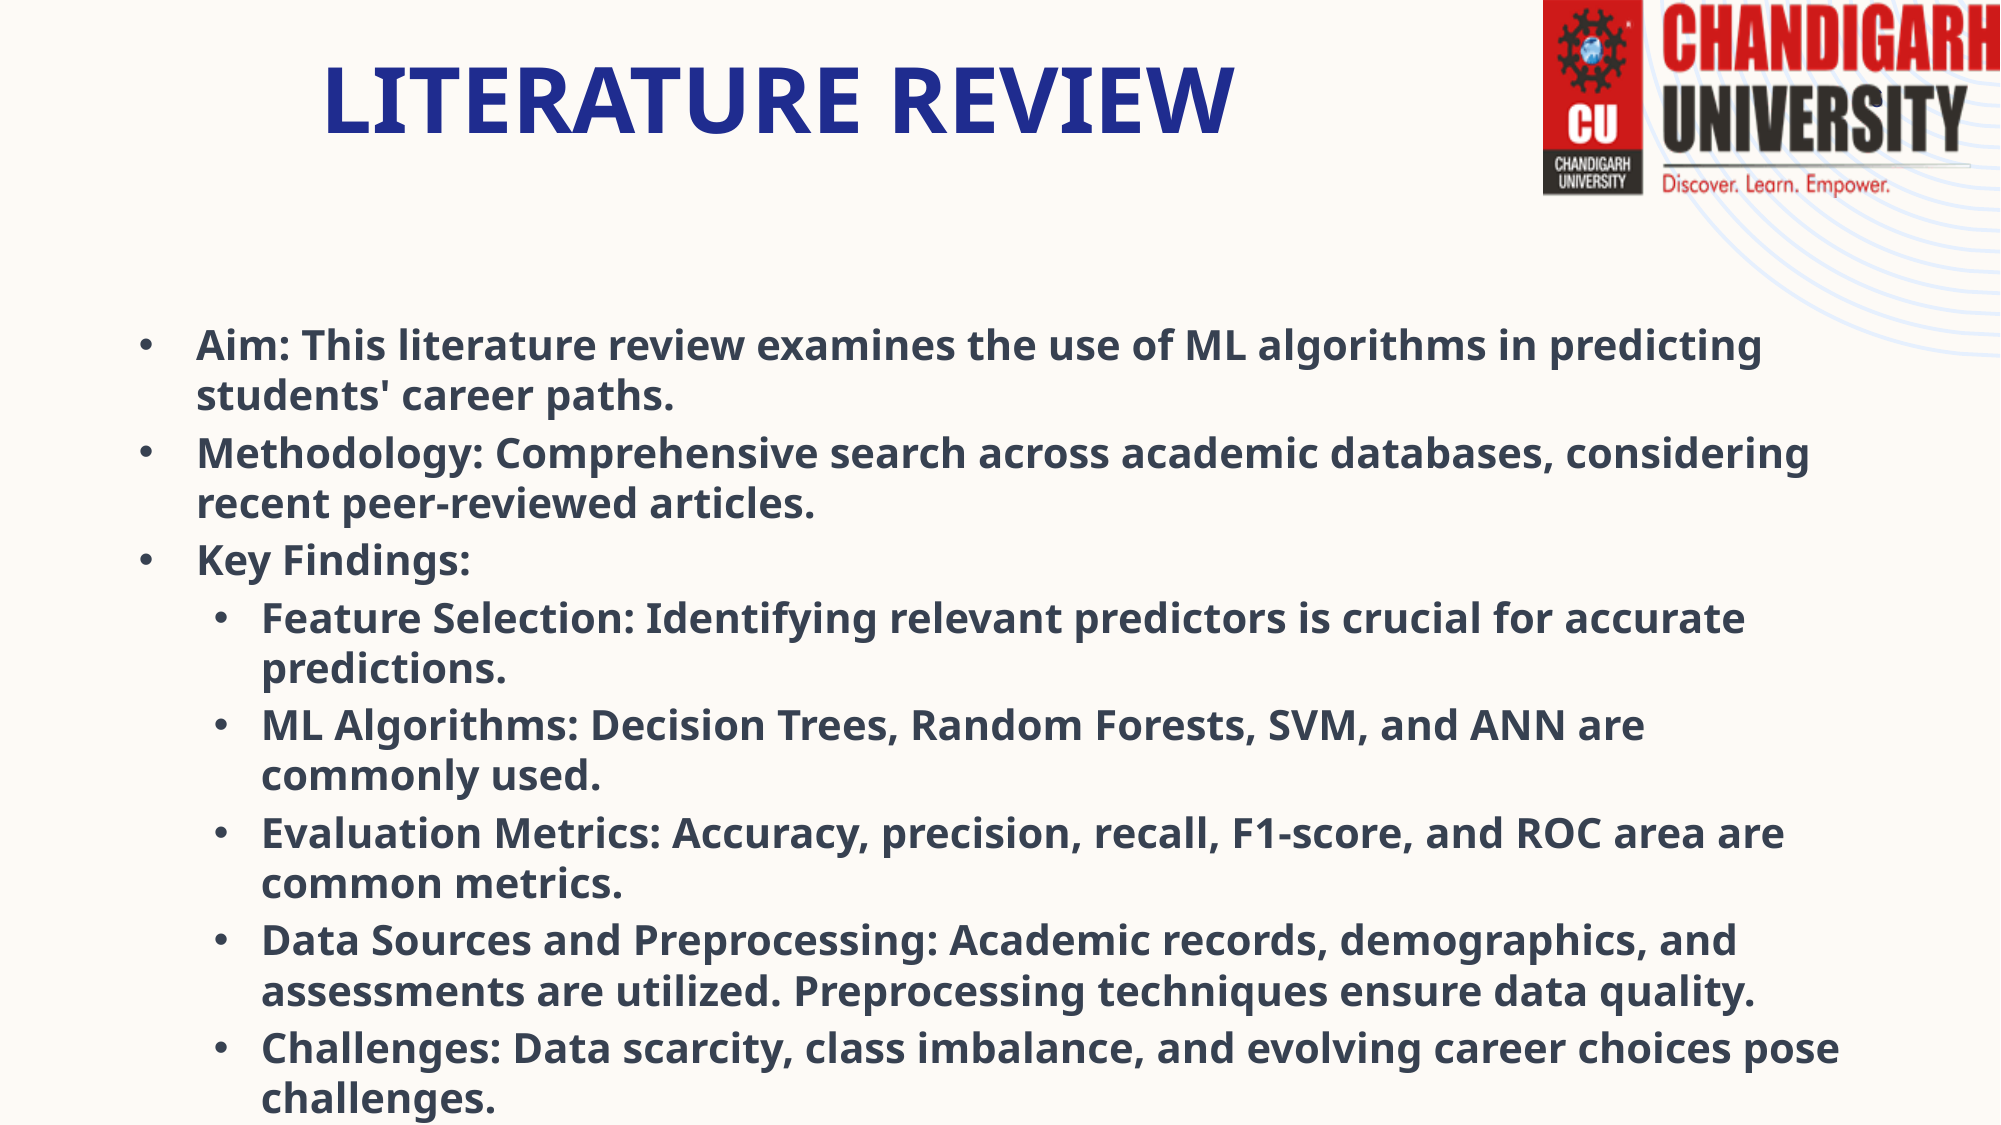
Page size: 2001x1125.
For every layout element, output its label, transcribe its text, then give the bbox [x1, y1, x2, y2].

picture [1543, 0, 2000, 198]
list Aim: This literature review examines the use of ML algorithms in predicting students' career paths. Methodology: Comprehensive search across academic databases, considering recent peer-reviewed articles. Key Findings: Feature Selection: Identifying relevant predictors is crucial for accurate predictions. ML Algorithms: Decision Trees, Random Forests, SVM, and ANN are commonly used. Evaluation Metrics: Accuracy, precision, recall, F1-score, and ROC area are common metrics. Data Sources and Preprocessing: Academic records, demographics, and assessments are utilized. Preprocessing techniques ensure data quality. Challenges: Data scarcity, class imbalance, and evolving career choices pose challenges. Conclusion: ML algorithms show promise, but challenges remain. Future research should focus on data availability, interpretability, and dynamic career trends. [124, 196, 1876, 1071]
title Literature review [0, 34, 1543, 197]
